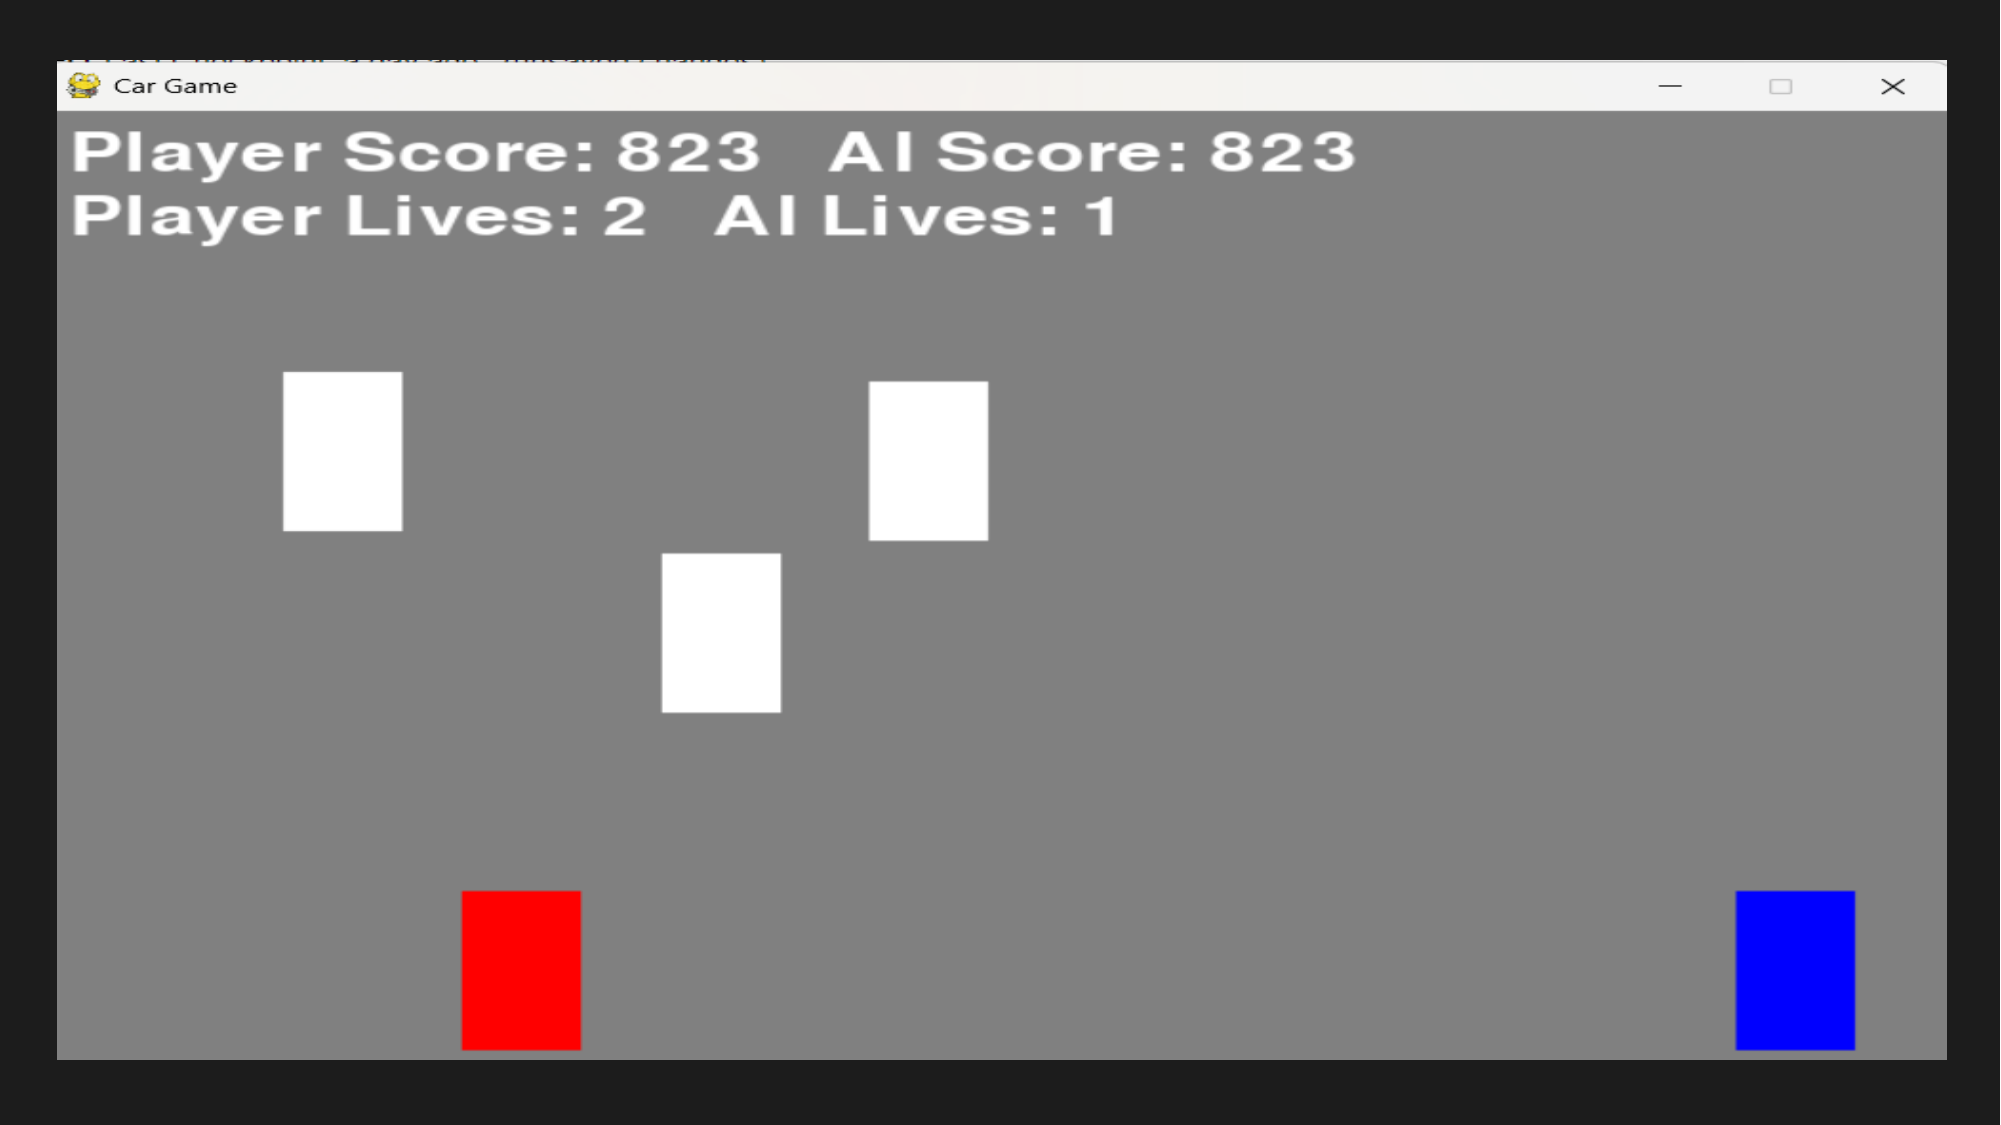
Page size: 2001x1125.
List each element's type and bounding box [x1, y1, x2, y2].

picture [57, 60, 1947, 1060]
